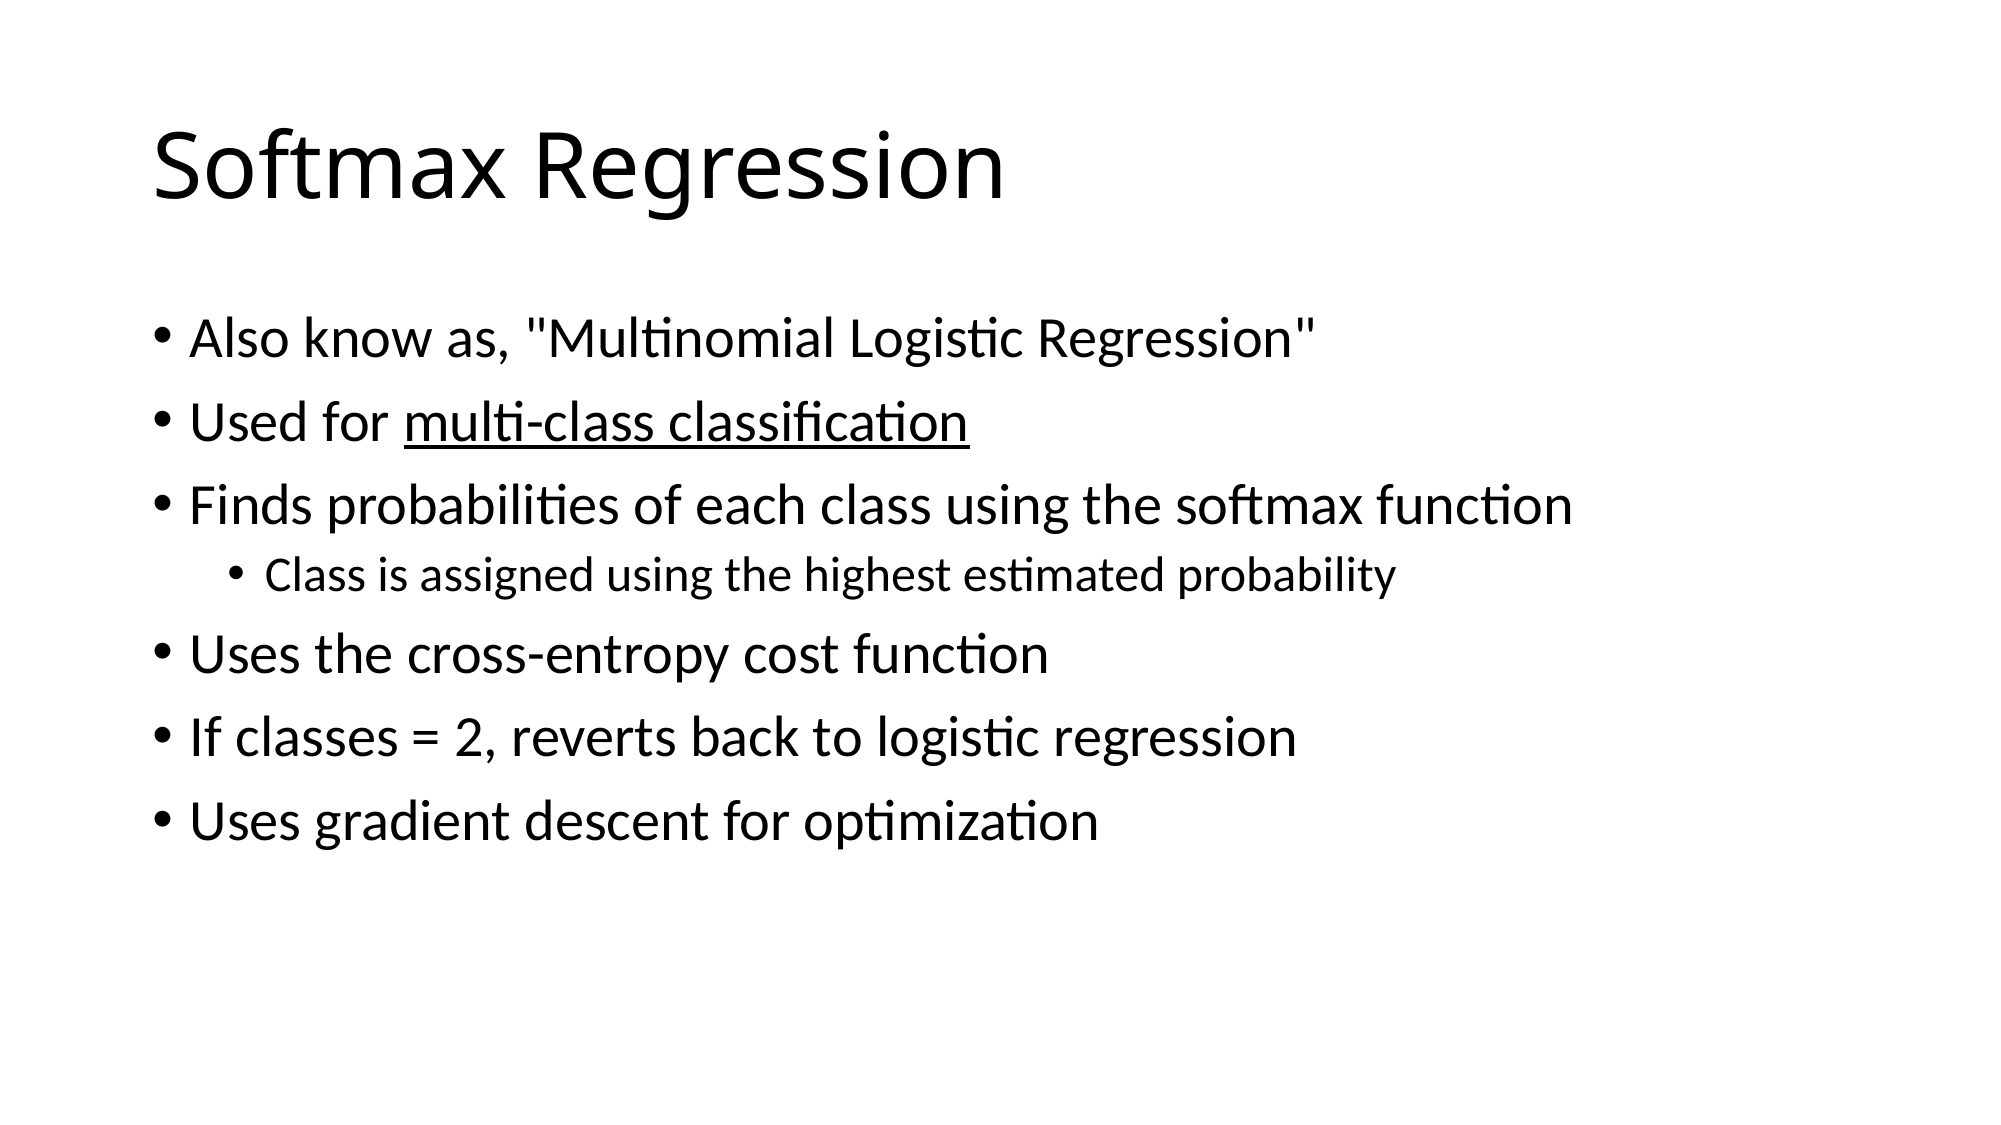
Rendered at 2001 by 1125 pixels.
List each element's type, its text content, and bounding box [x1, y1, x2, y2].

title Softmax Regression [137, 59, 1863, 278]
list Also know as, "Multinomial Logistic Regression" Used for multi-class classification Finds probabilities of each class using the softmax function Class is assigned using the highest estimated probability Uses the cross-entropy cost function If classes = 2, reverts back to logistic regression Uses gradient descent for optimization [137, 299, 1863, 1014]
